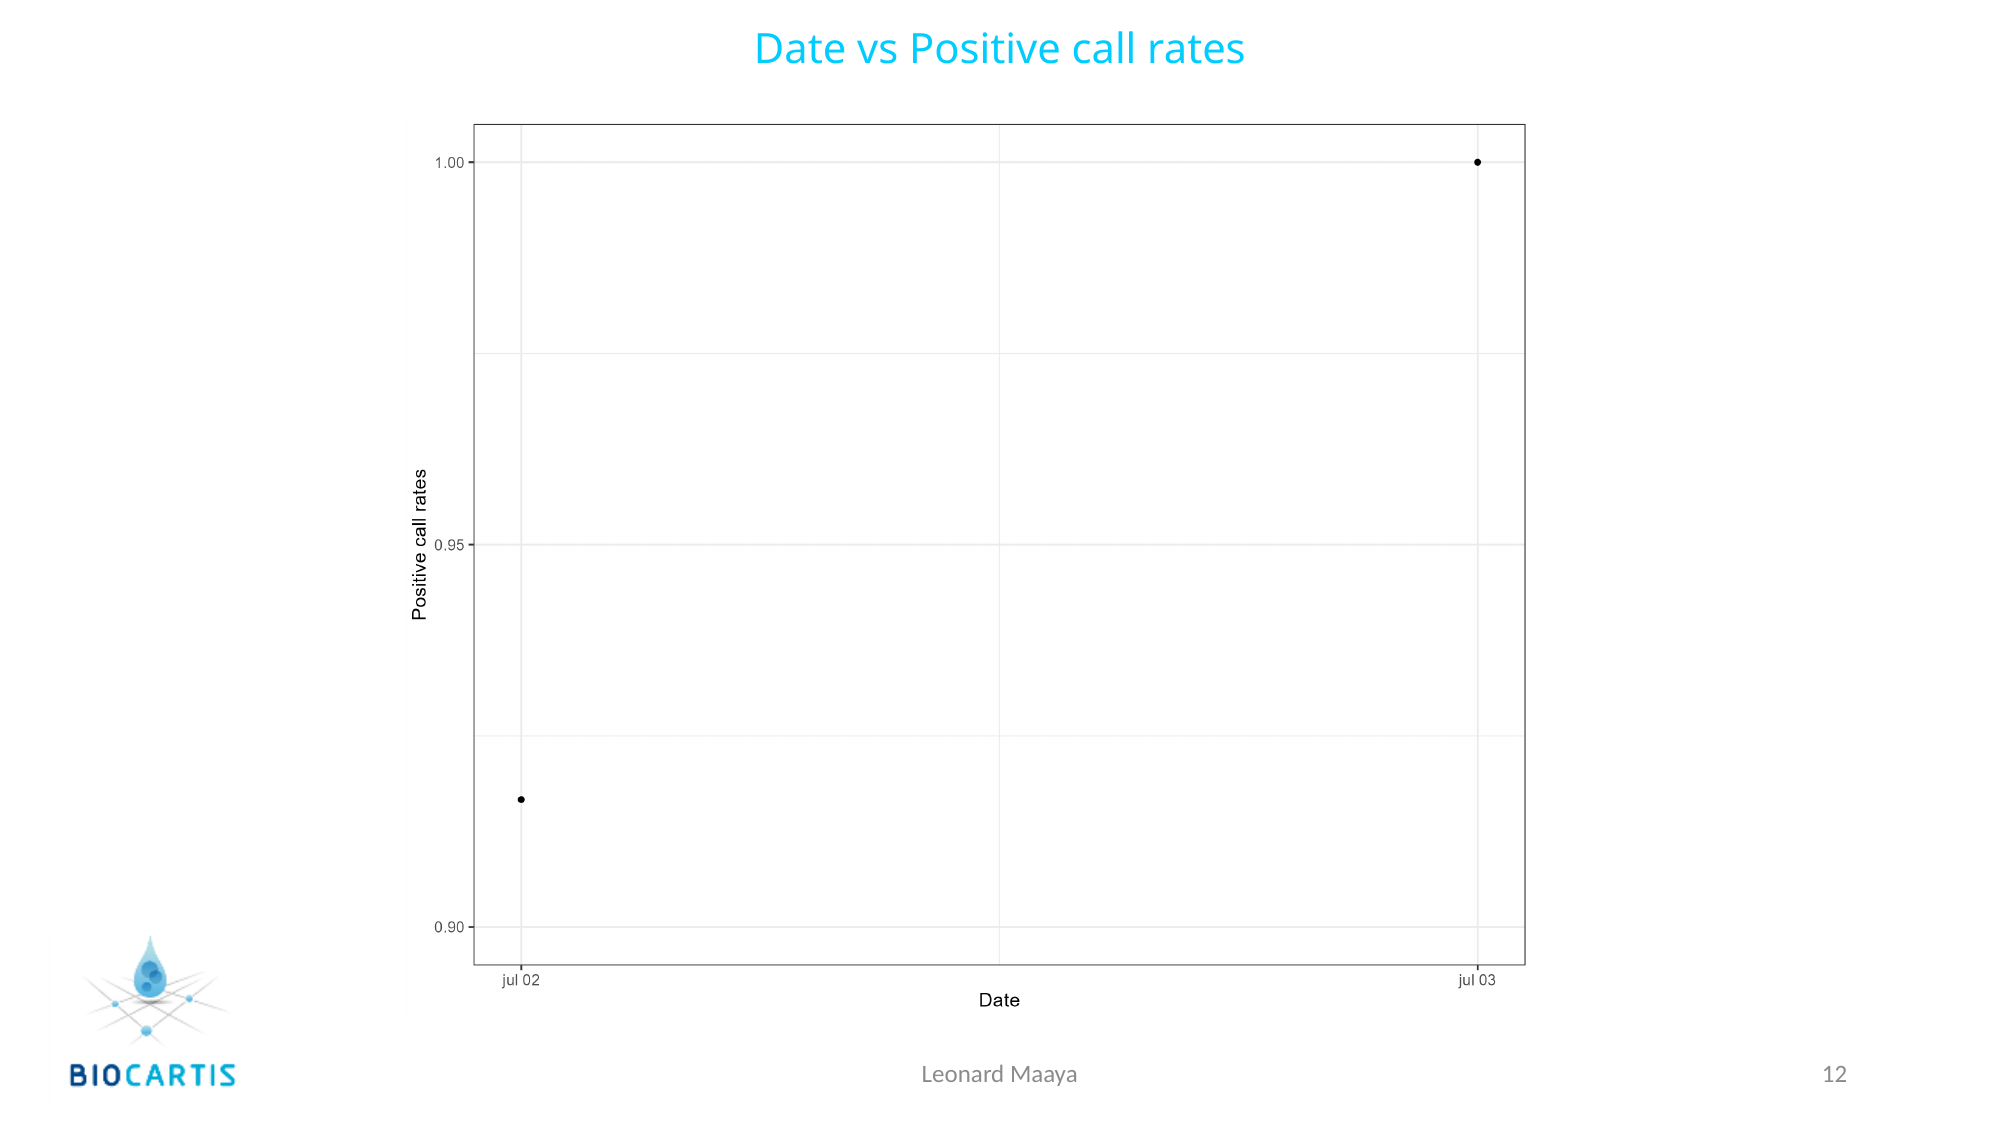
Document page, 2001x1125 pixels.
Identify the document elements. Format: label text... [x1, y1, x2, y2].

slide_number 12 [1412, 1042, 1863, 1103]
picture [48, 930, 250, 1103]
picture [402, 114, 1535, 1020]
footer Leonard Maaya [662, 1042, 1338, 1103]
subtitle Date vs Positive call rates [249, 20, 1750, 105]
